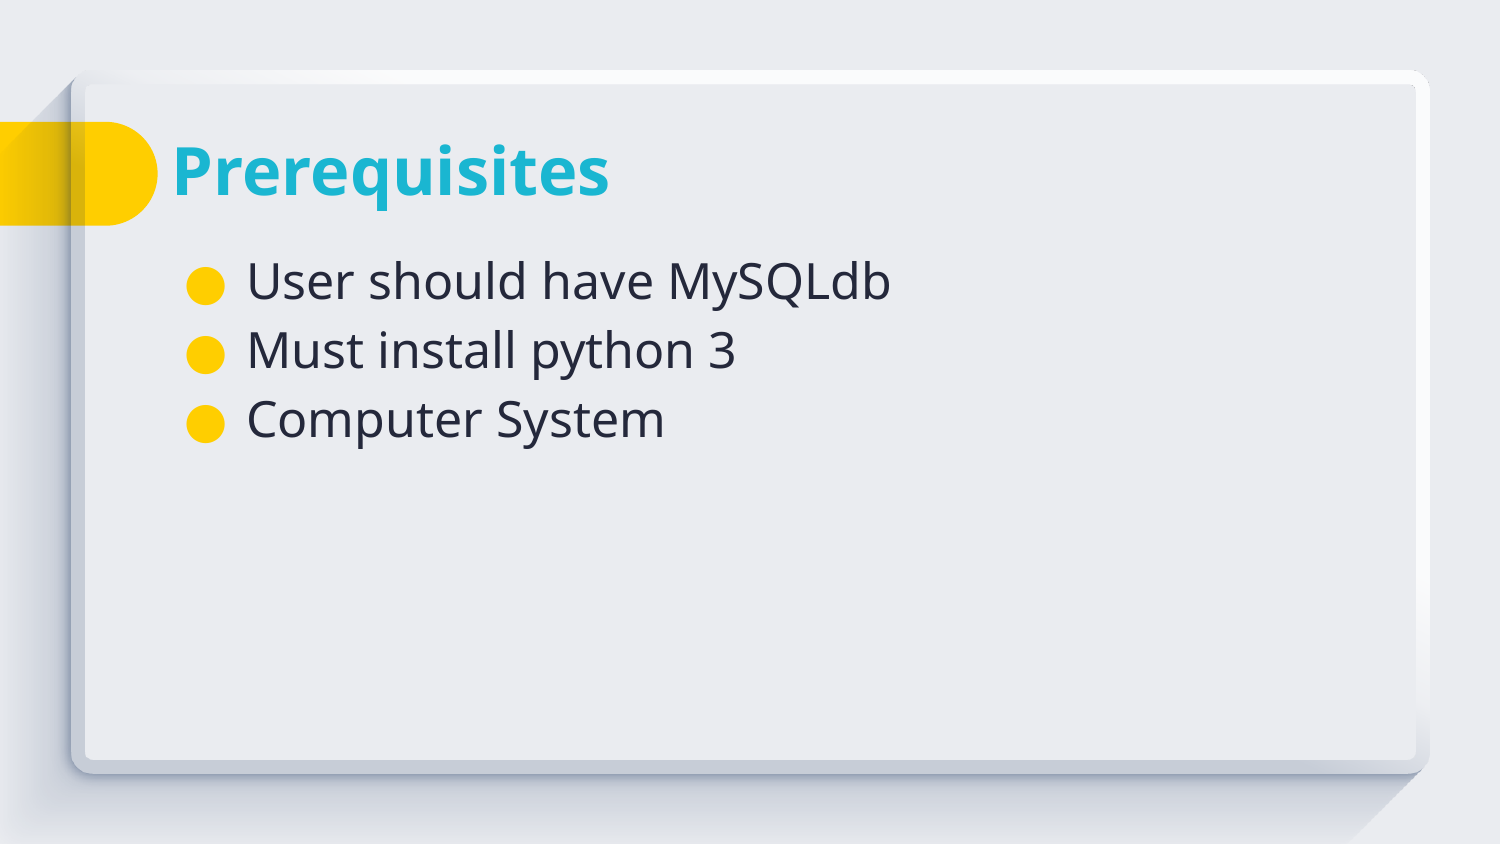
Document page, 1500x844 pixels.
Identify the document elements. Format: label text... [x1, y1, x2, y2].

title Prerequisites [171, 121, 1354, 226]
list User should have MySQLdb Must install python 3 Computer System [171, 240, 1354, 694]
picture [0, 0, 1500, 844]
